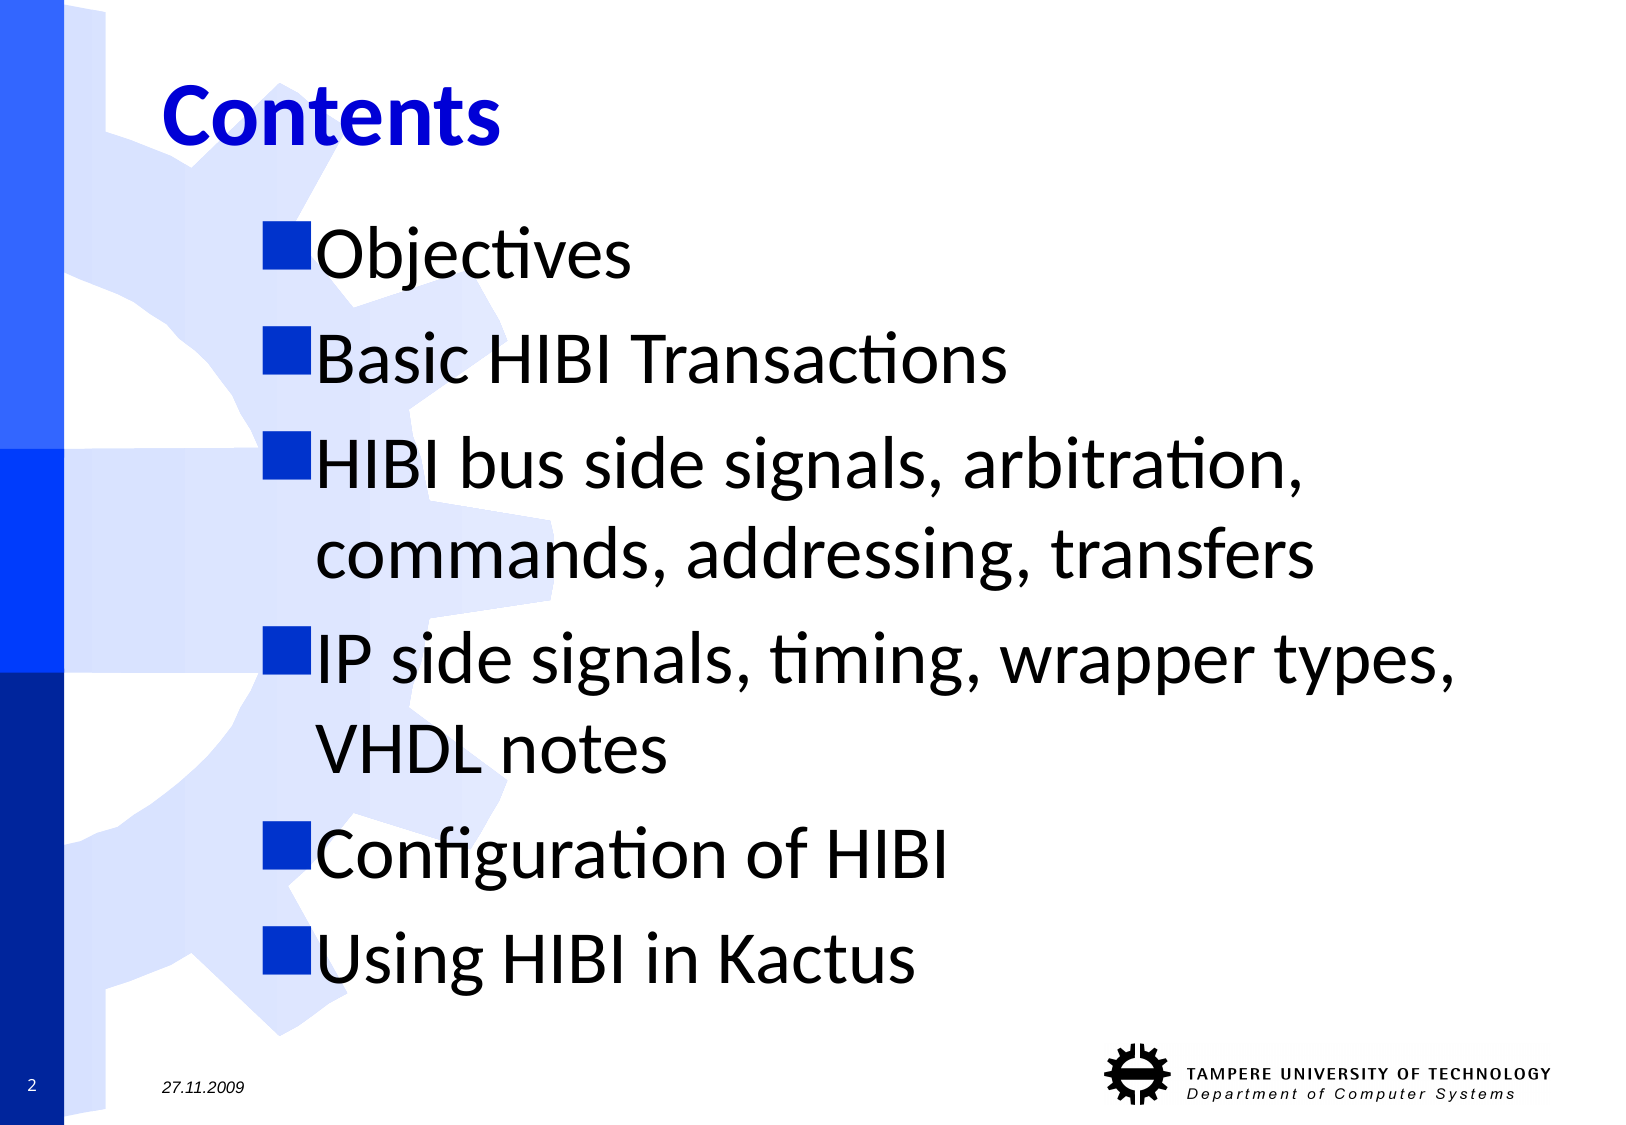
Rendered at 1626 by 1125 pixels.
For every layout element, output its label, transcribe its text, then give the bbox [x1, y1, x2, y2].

title Contents [146, 30, 1555, 173]
footer 27.11.2009 [146, 1066, 1555, 1107]
slide_number 2 [0, 1066, 65, 1107]
list Objectives Basic HIBI Transactions HIBI bus side signals, arbitration, commands, addressing, transfers IP side signals, timing, wrapper types, VHDL notes Configuration of HIBI Using HIBI in Kactus [253, 196, 1555, 1038]
picture [1104, 1043, 1551, 1066]
